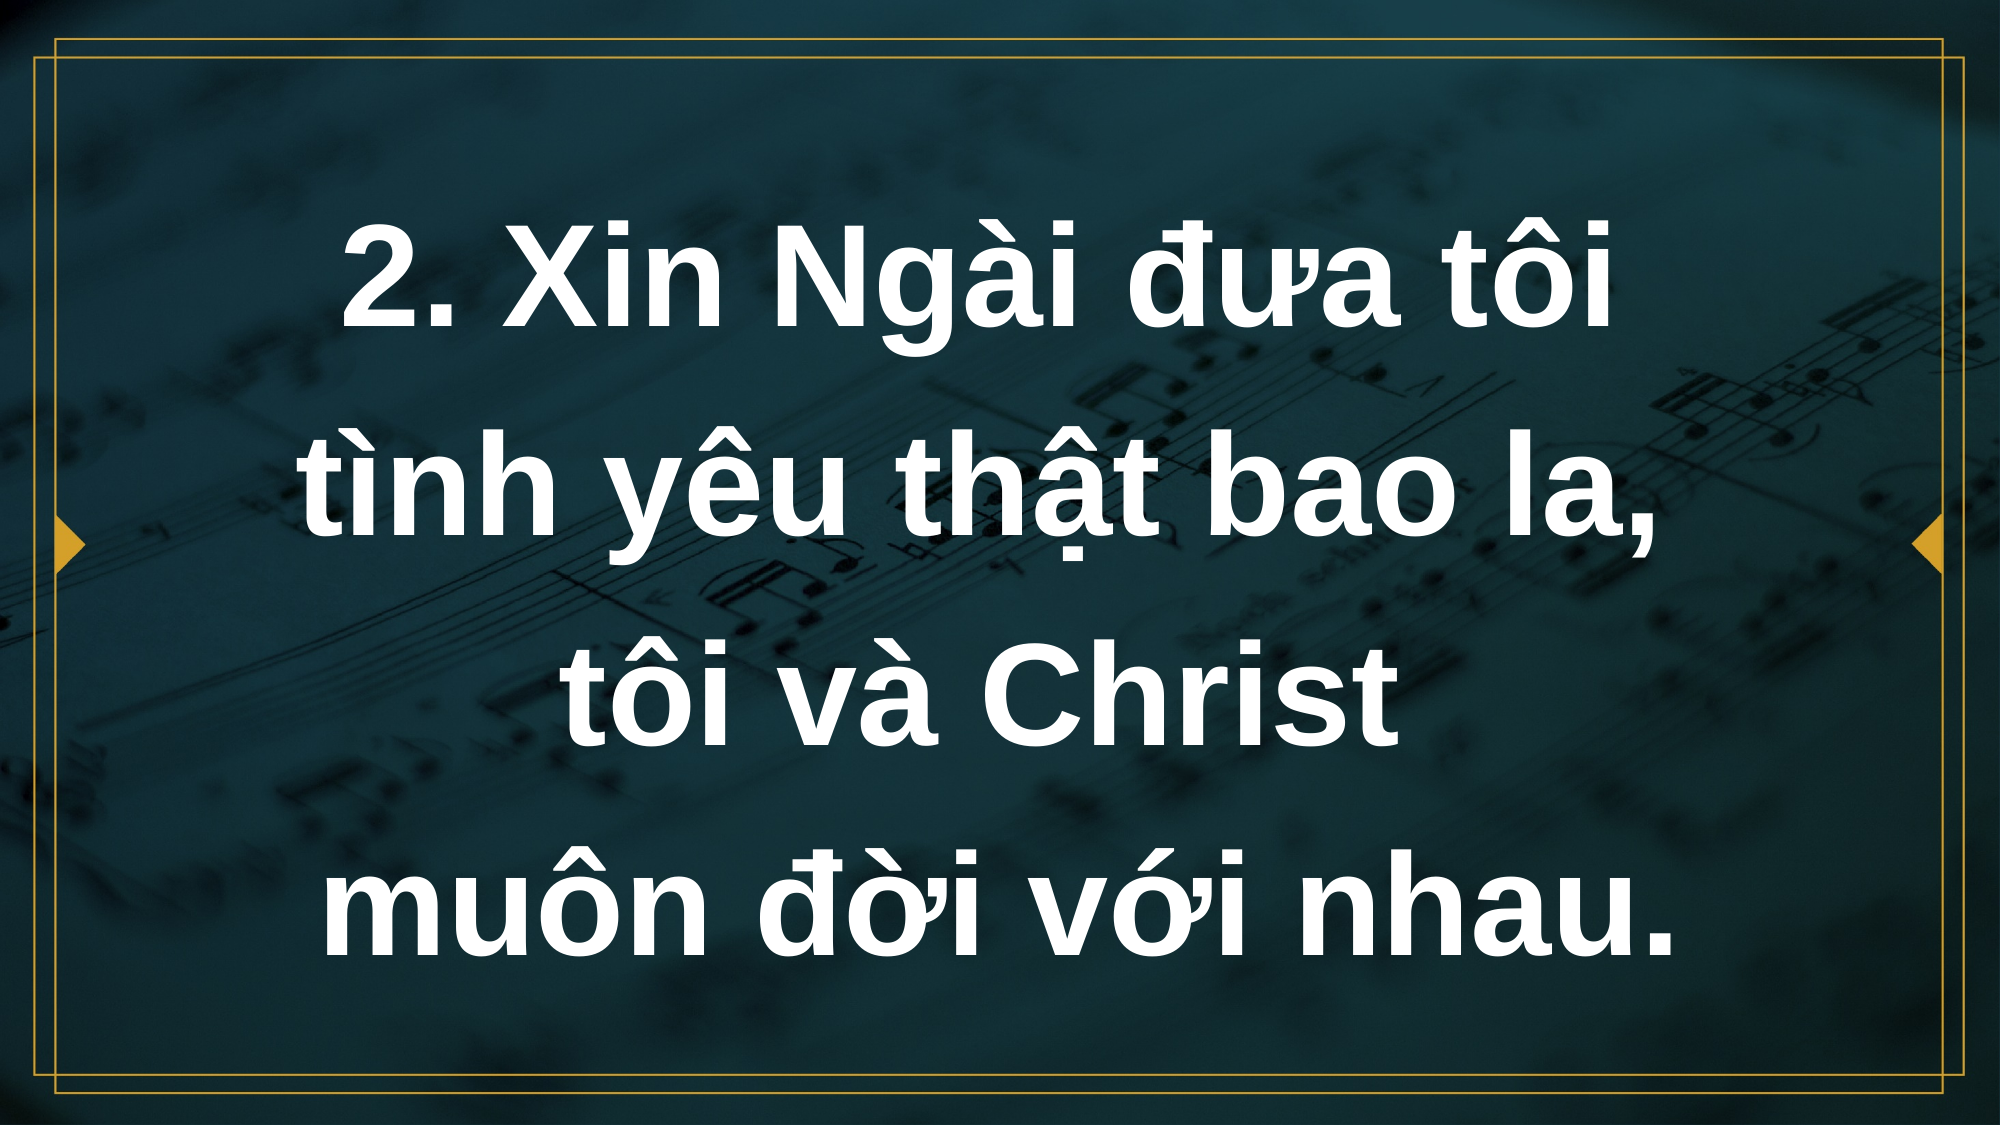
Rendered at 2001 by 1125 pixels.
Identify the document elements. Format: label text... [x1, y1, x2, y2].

picture [0, 0, 2000, 1125]
title 2. Xin Ngài đưa tôi tình yêu thật bao la, tôi và Christ muôn đời với nhau. [55, 53, 1945, 1077]
